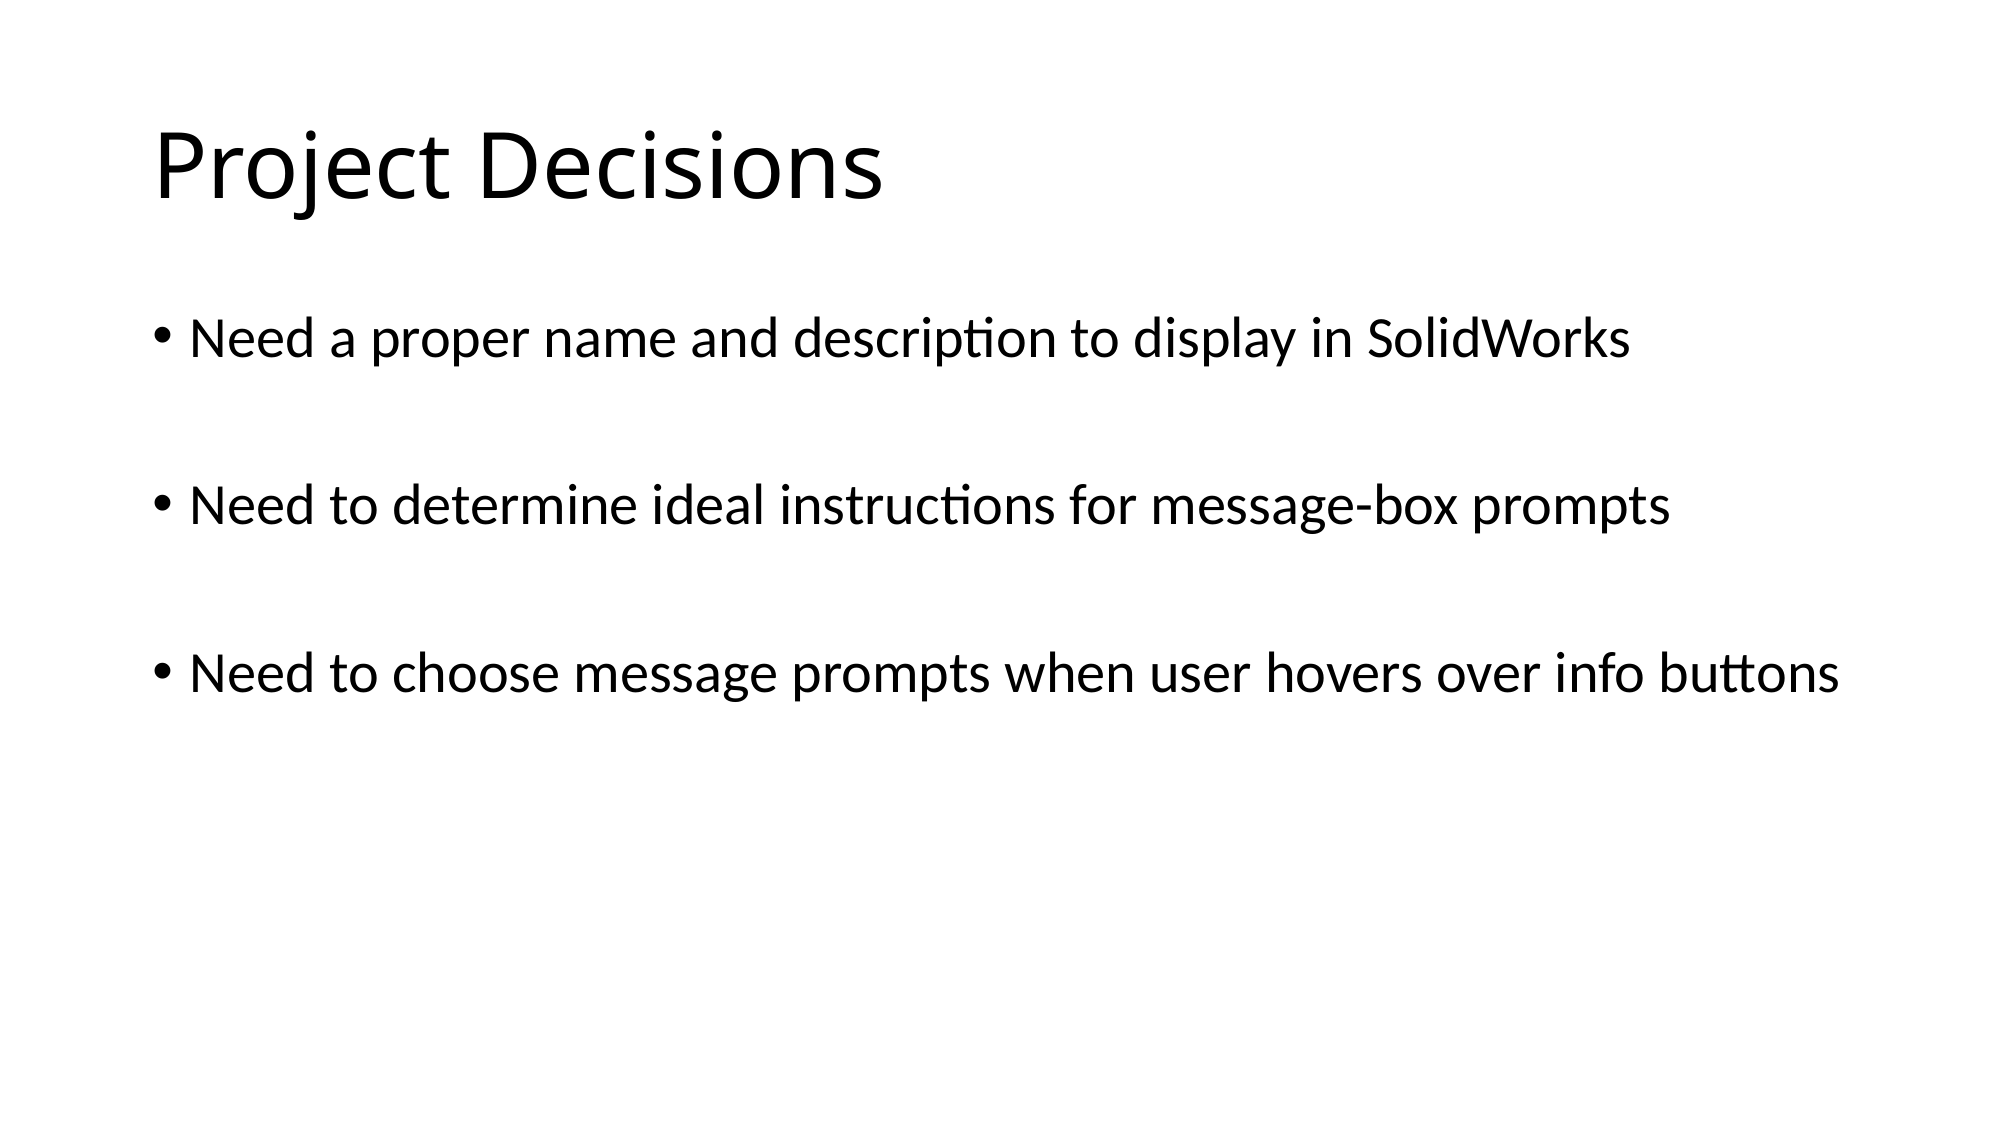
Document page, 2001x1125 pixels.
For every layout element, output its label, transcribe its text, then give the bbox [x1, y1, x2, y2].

list Need a proper name and description to display in SolidWorks Need to determine ideal instructions for message-box prompts Need to choose message prompts when user hovers over info buttons [137, 299, 1863, 1014]
title Project Decisions [137, 59, 1863, 278]
